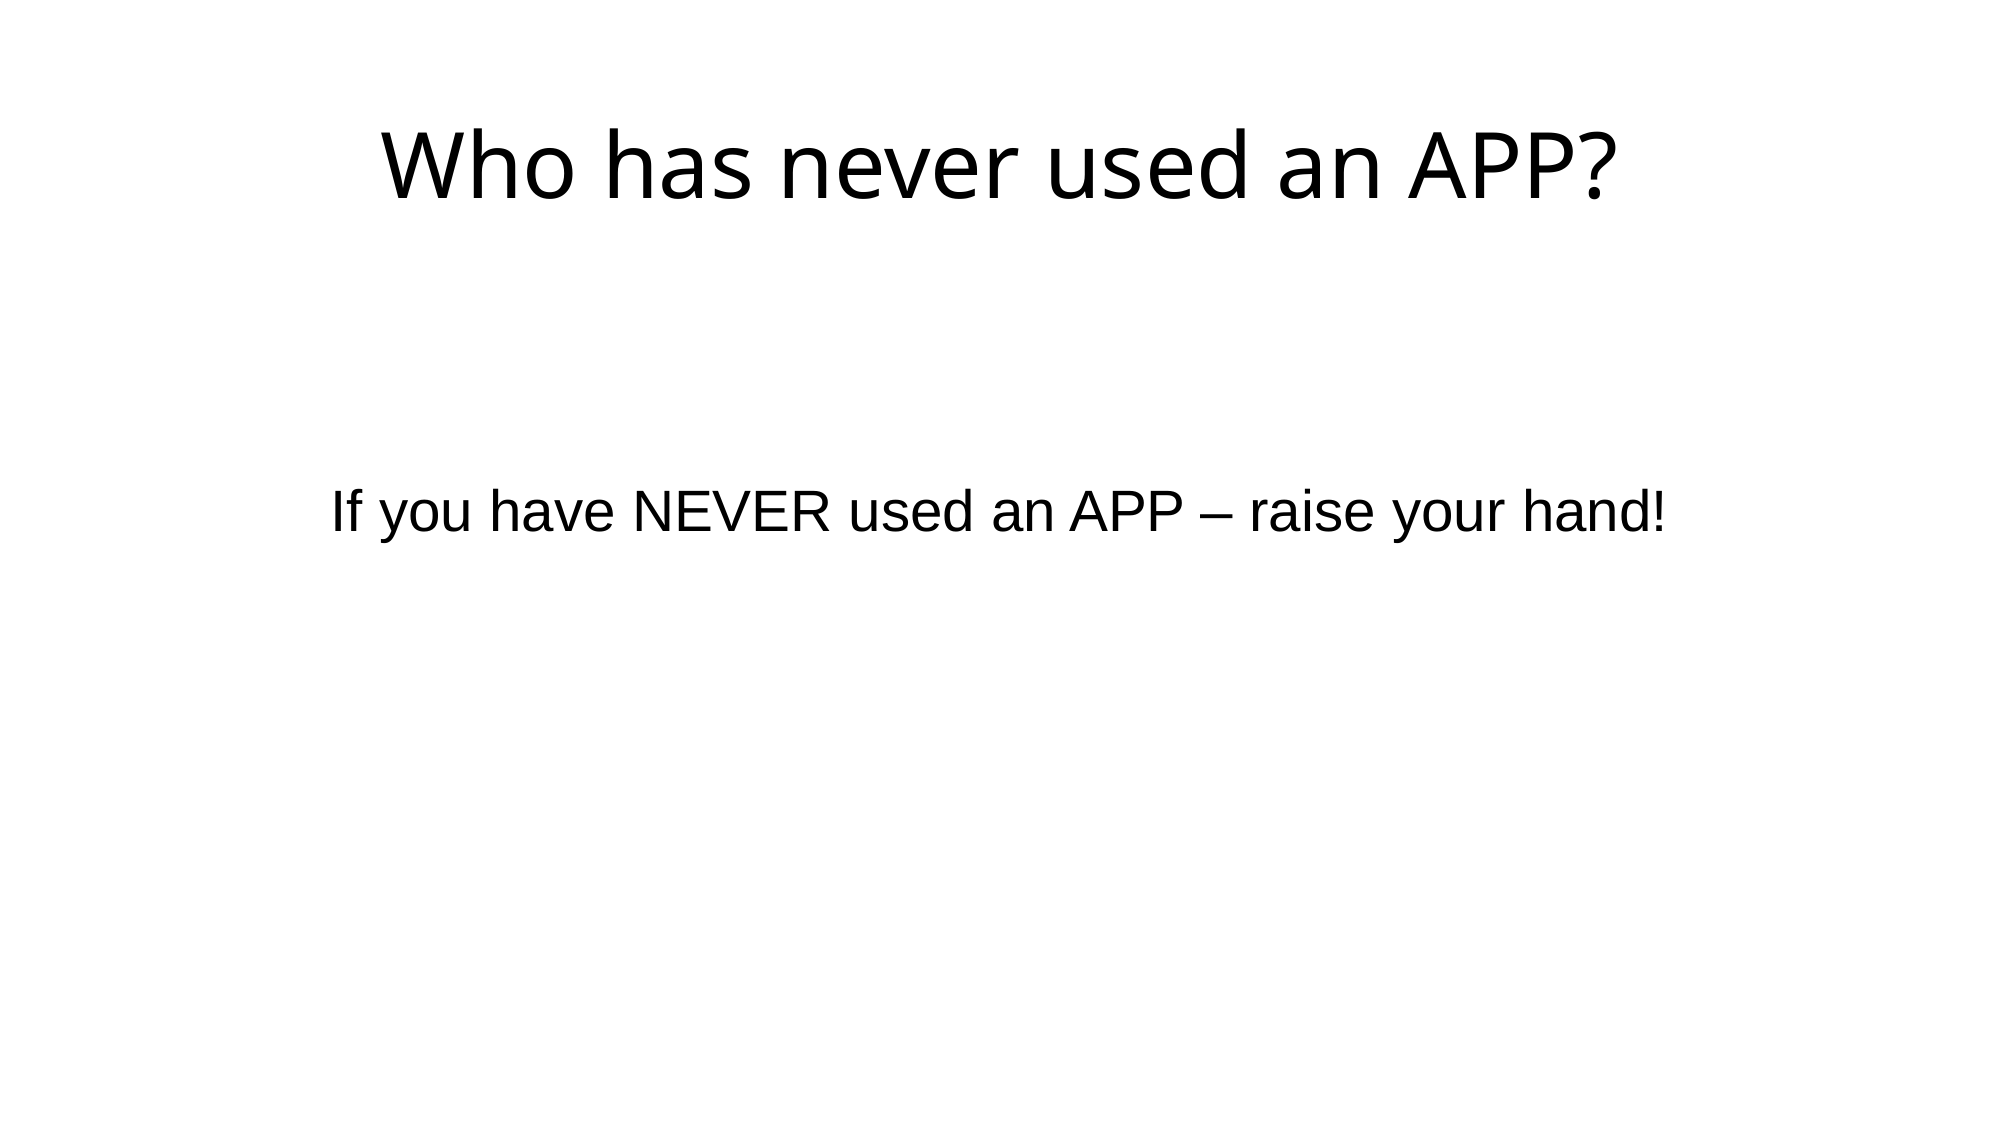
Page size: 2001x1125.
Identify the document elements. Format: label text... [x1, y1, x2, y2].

list If you have NEVER used an APP – raise your hand! [137, 299, 1863, 1014]
title Who has never used an APP? [137, 59, 1863, 278]
